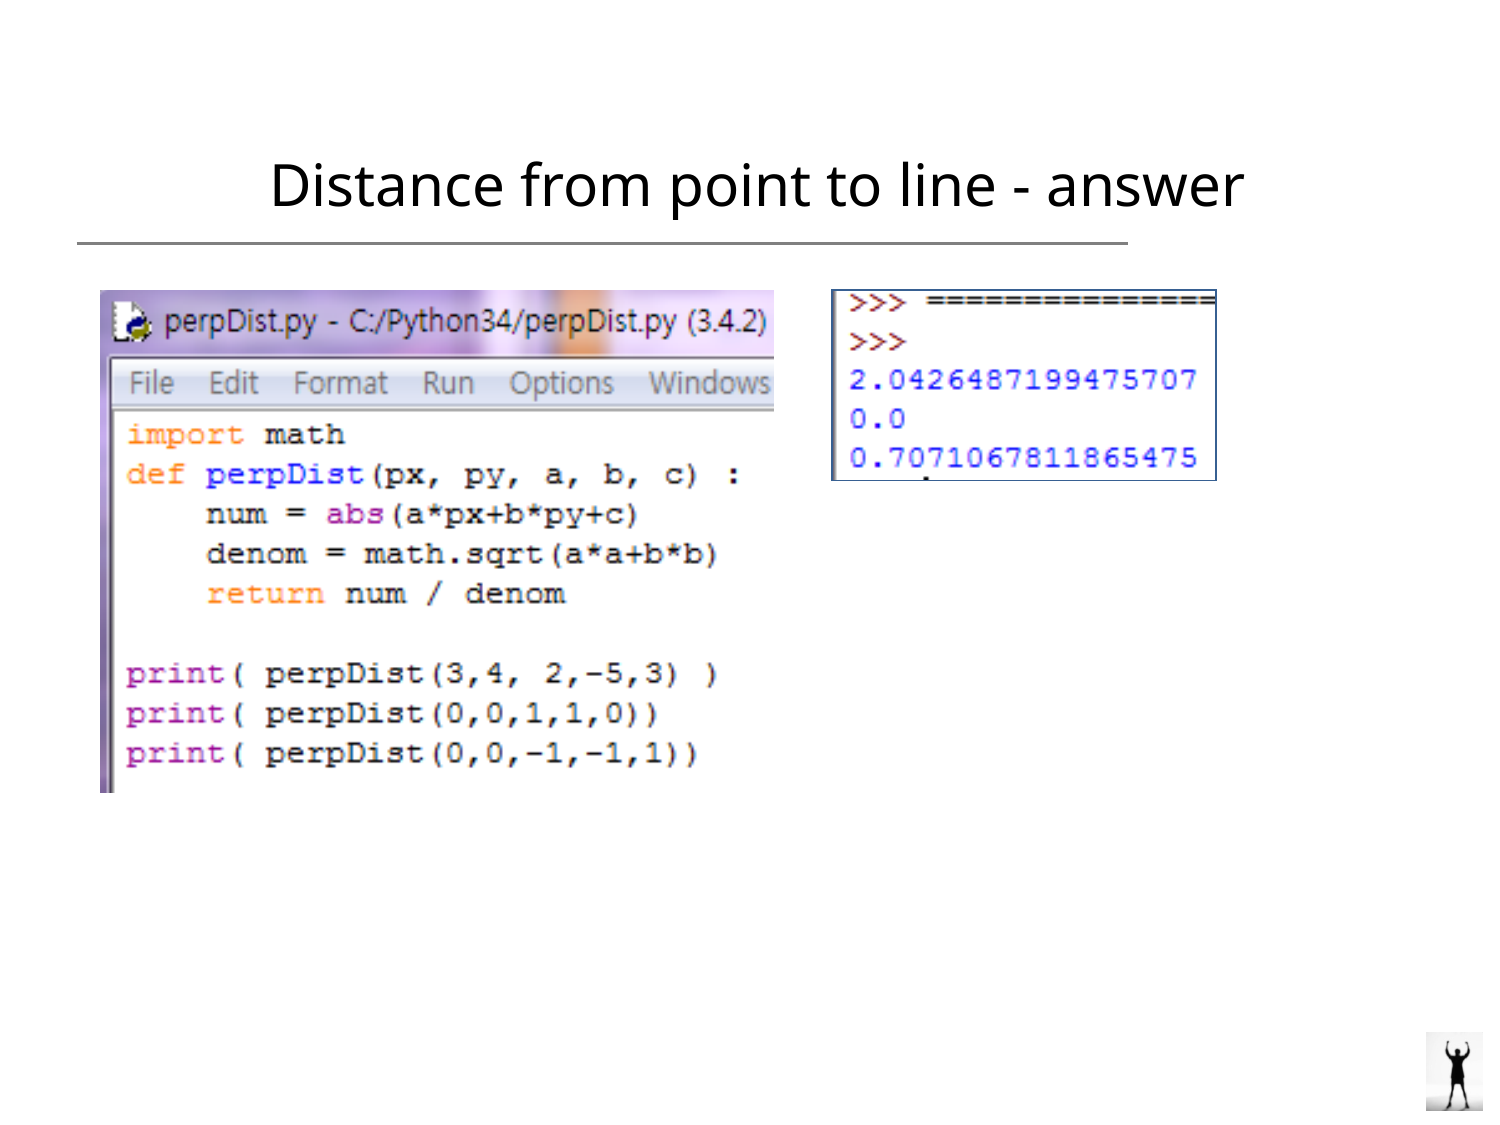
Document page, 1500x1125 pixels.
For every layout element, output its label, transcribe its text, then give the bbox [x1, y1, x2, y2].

picture [100, 290, 774, 793]
picture [1426, 1032, 1483, 1111]
picture [832, 290, 1216, 480]
title Distance from point to line - answer [75, 19, 1425, 207]
